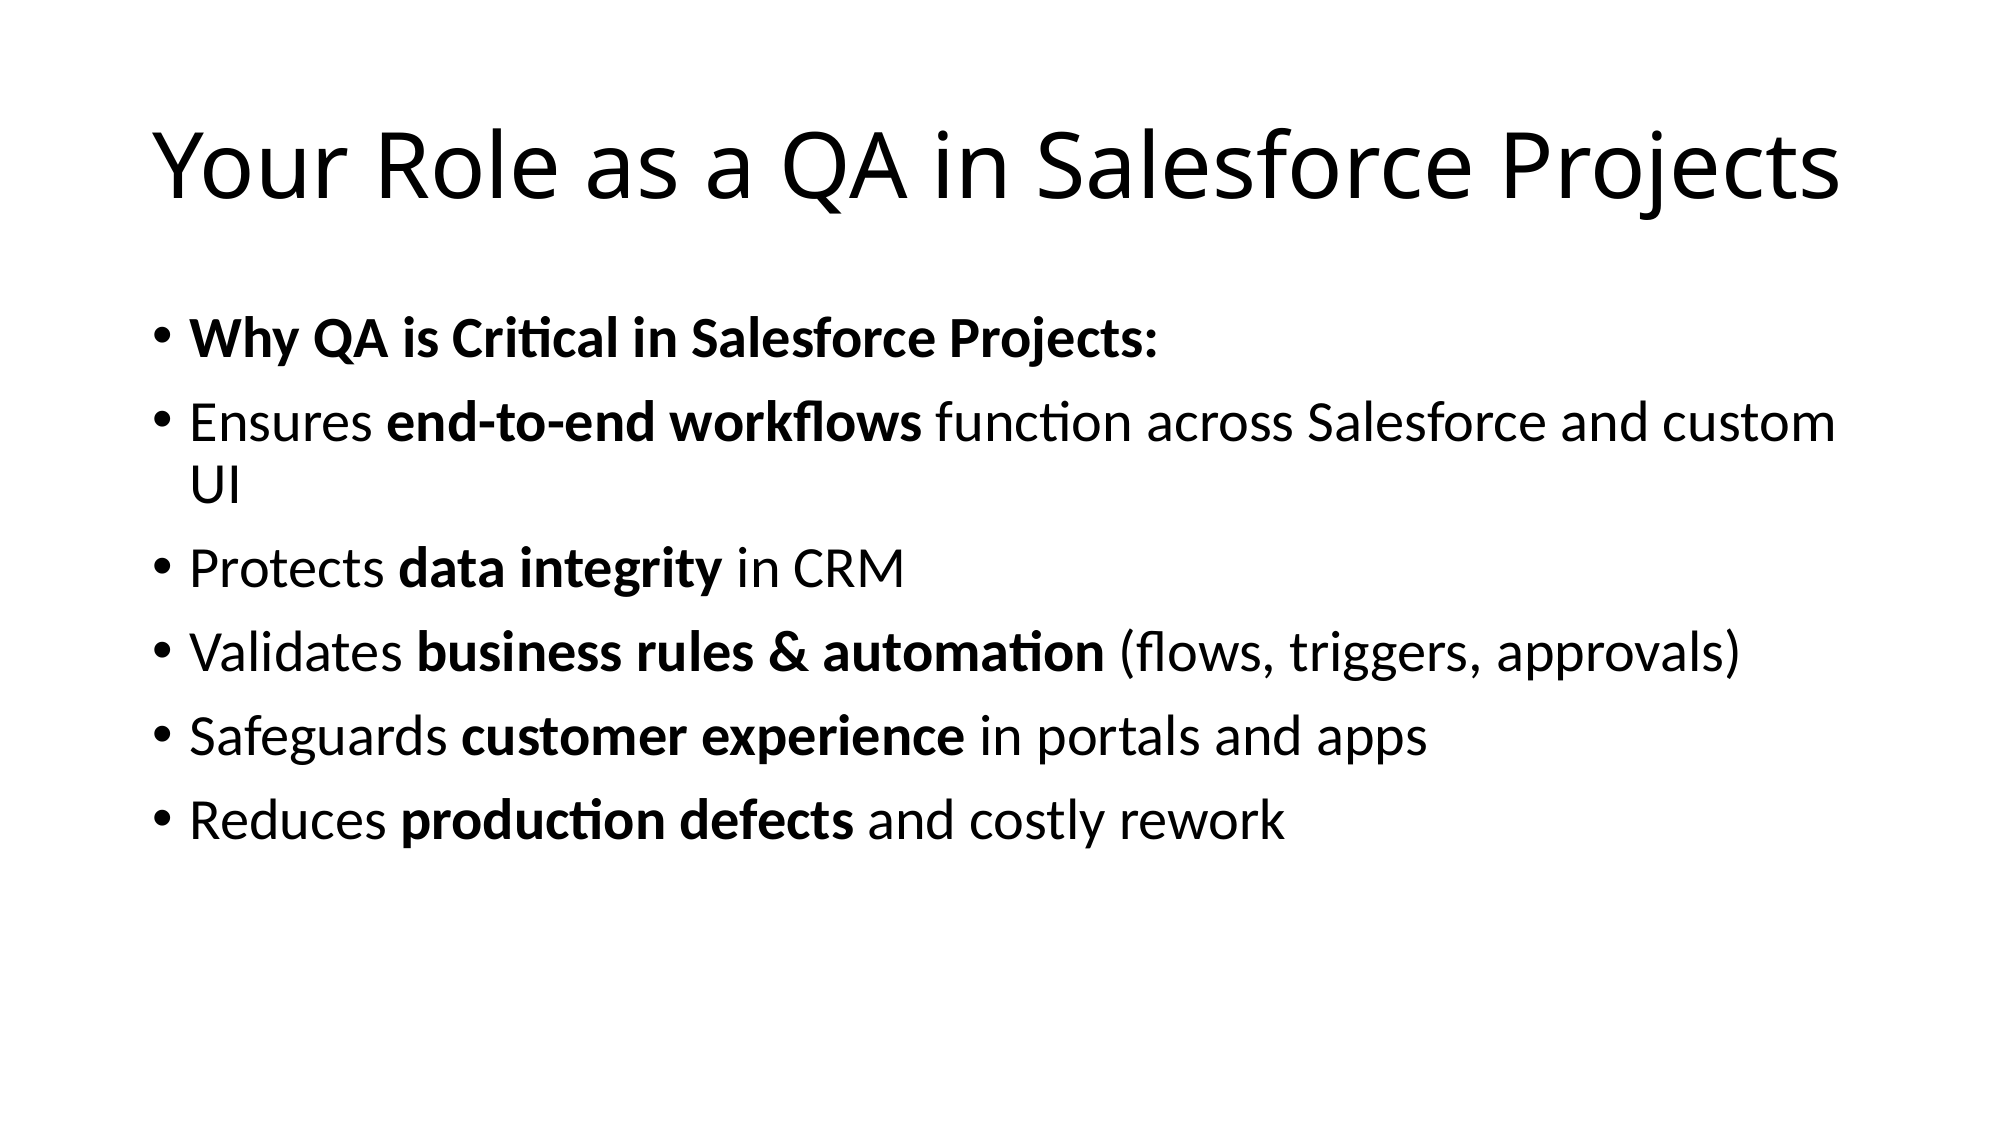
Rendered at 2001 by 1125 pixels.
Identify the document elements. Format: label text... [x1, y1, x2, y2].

list Why QA is Critical in Salesforce Projects: Ensures end-to-end workflows function across Salesforce and custom UI Protects data integrity in CRM Validates business rules & automation (flows, triggers, approvals) Safeguards customer experience in portals and apps Reduces production defects and costly rework [137, 299, 1863, 1014]
title Your Role as a QA in Salesforce Projects [137, 59, 1863, 278]
